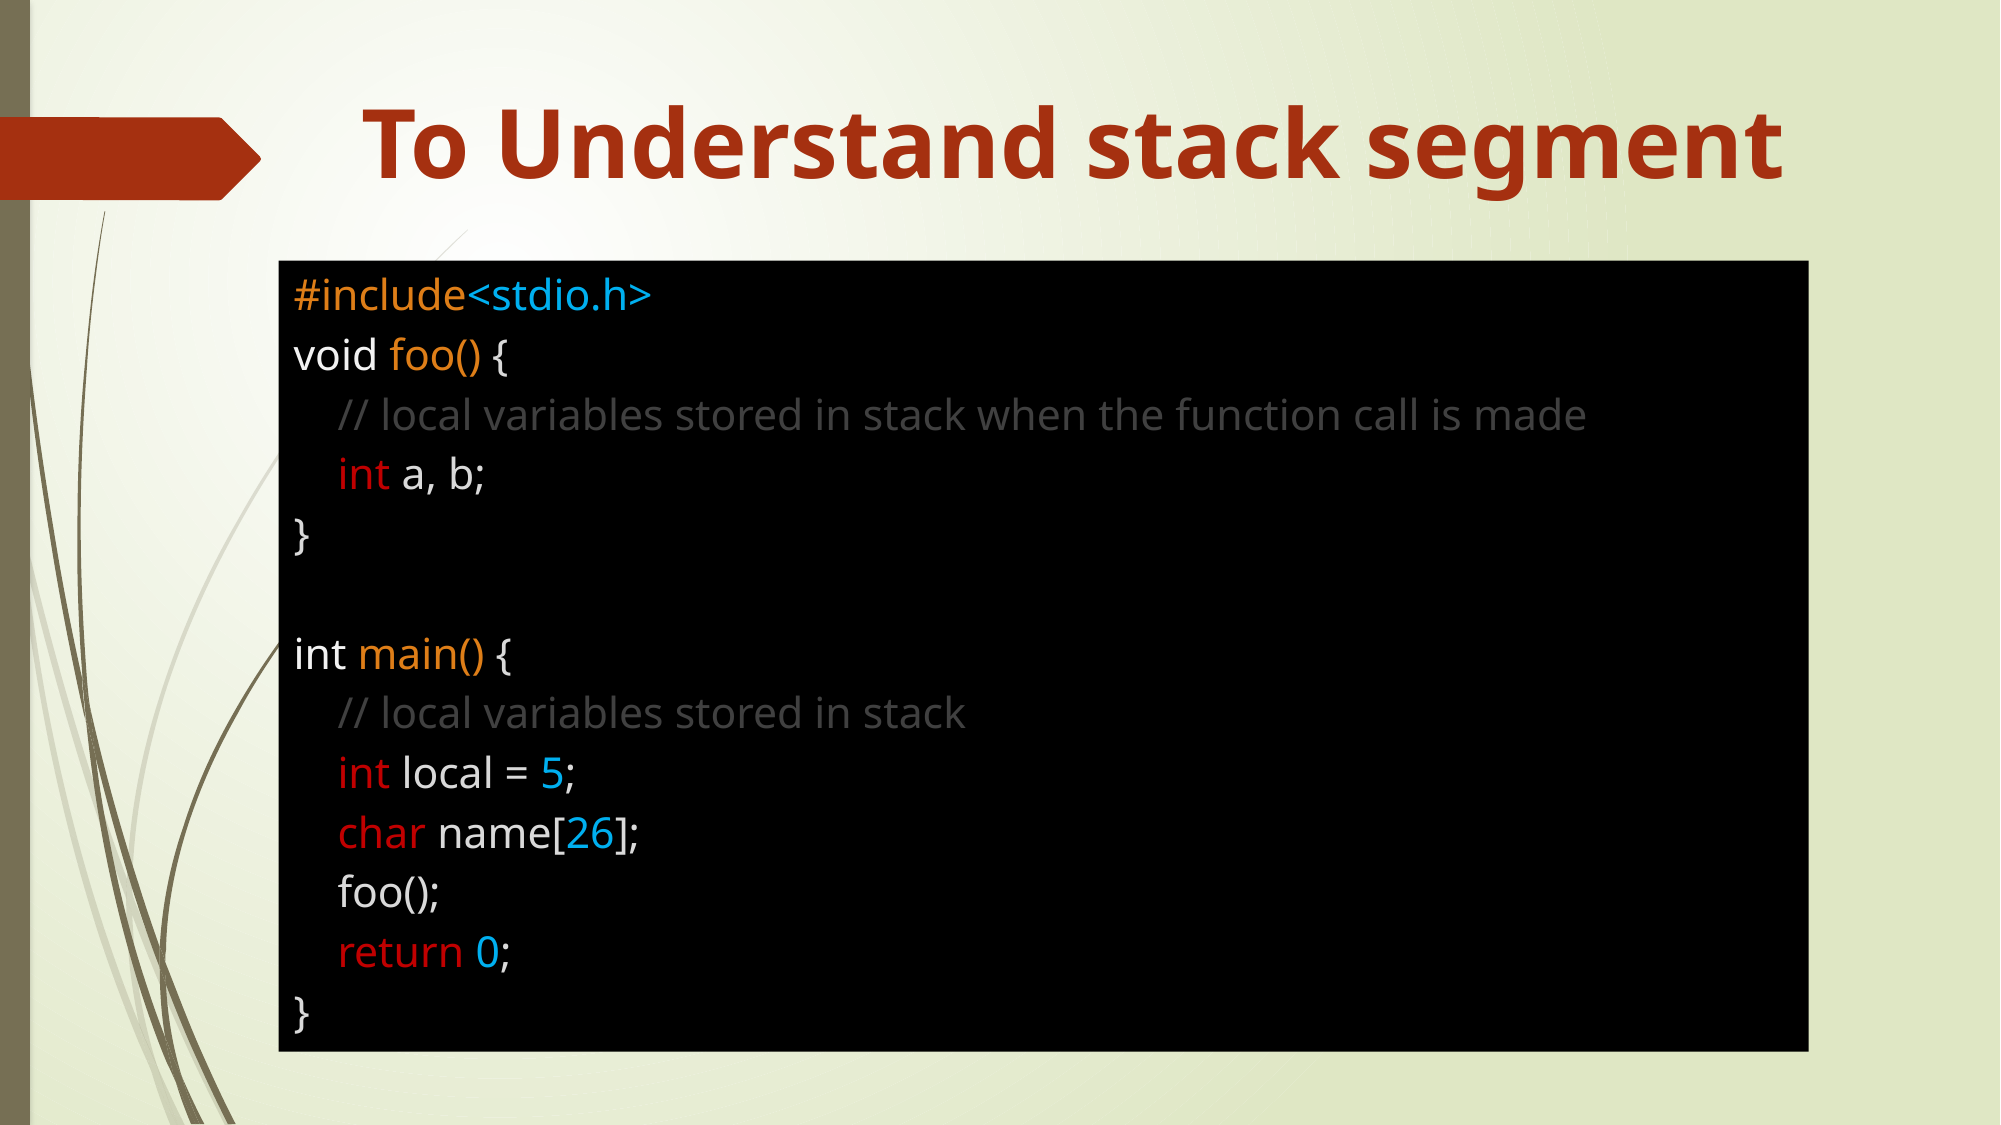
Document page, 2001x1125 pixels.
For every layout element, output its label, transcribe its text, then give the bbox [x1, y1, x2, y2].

list #include<stdio.h> void foo() { // local variables stored in stack when the function call is made int a, b; } int main() { // local variables stored in stack int local = 5; char name[26]; foo(); return 0; } [278, 260, 1809, 1052]
title To Understand stack segment [346, 75, 1809, 260]
